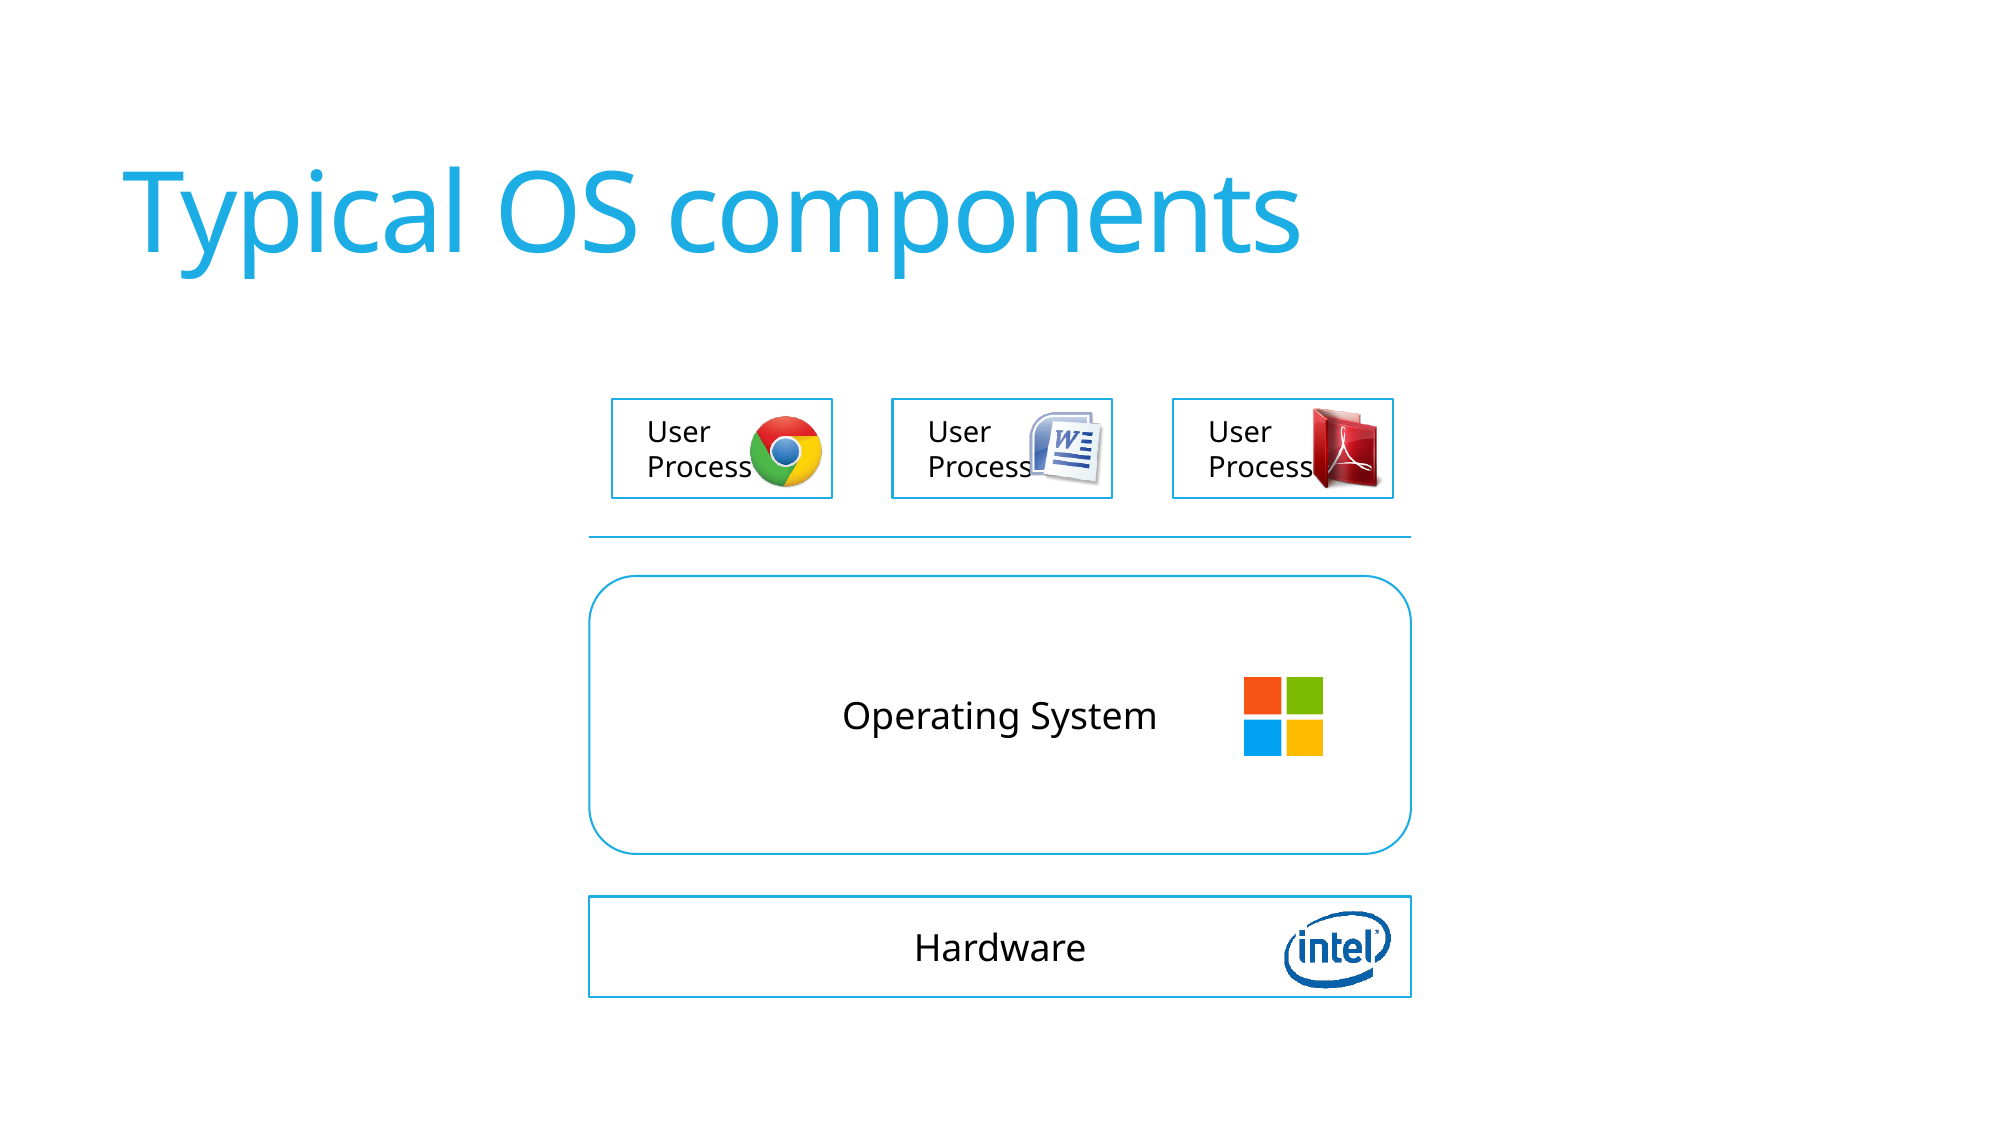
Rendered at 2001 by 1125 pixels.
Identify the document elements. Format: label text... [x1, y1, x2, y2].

title Typical OS components [107, 81, 1875, 354]
picture [1023, 403, 1107, 487]
text_box Hardware [588, 895, 1262, 998]
picture [1304, 406, 1387, 490]
picture [745, 410, 826, 492]
text_box User Process [611, 398, 833, 499]
text_box User Process [1172, 398, 1394, 499]
picture [1262, 887, 1412, 1012]
picture [1243, 677, 1323, 756]
text_box Operating System [588, 574, 1412, 855]
text_box User Process [891, 398, 1113, 499]
